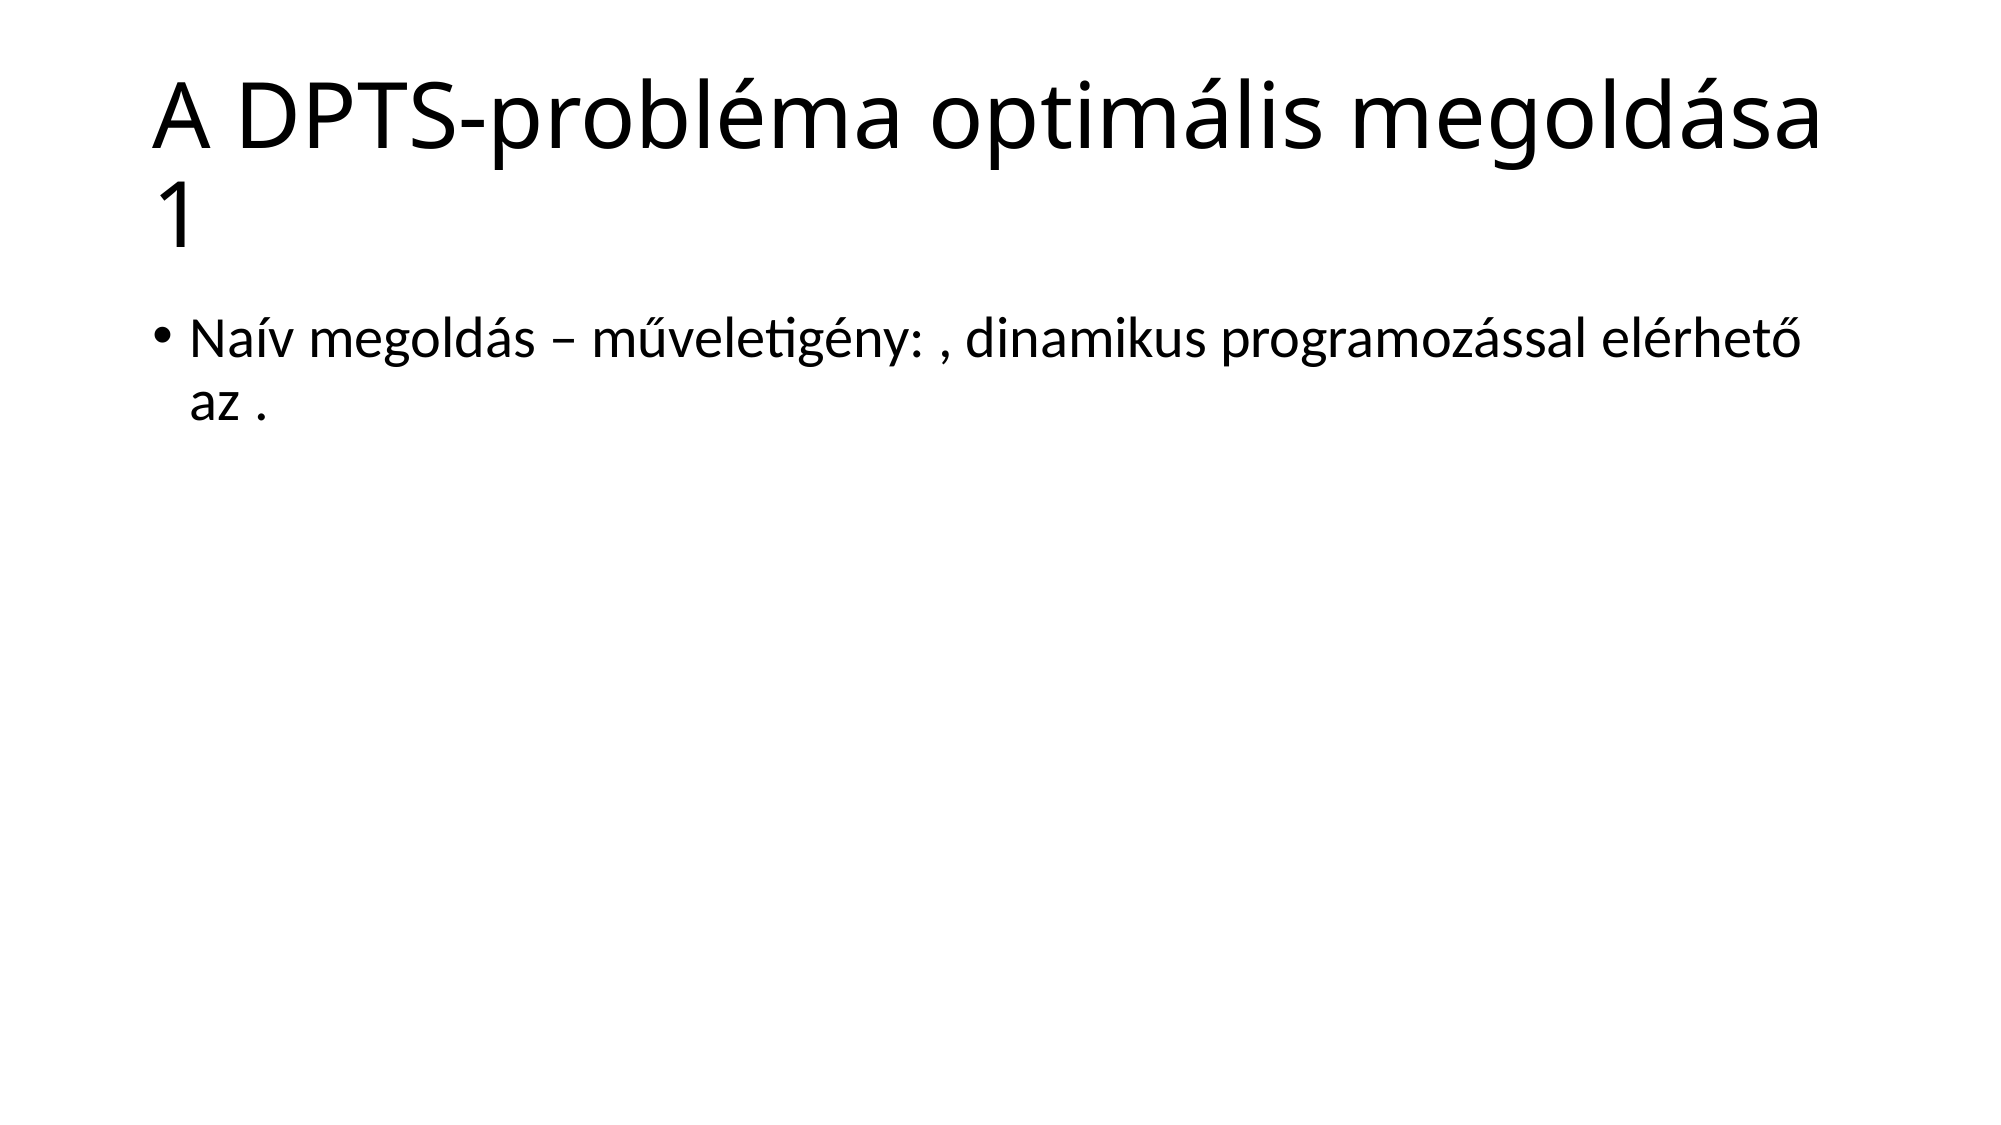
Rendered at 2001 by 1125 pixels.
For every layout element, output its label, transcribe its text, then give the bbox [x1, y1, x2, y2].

title A DPTS-probléma optimális megoldása 1 [137, 59, 1863, 278]
